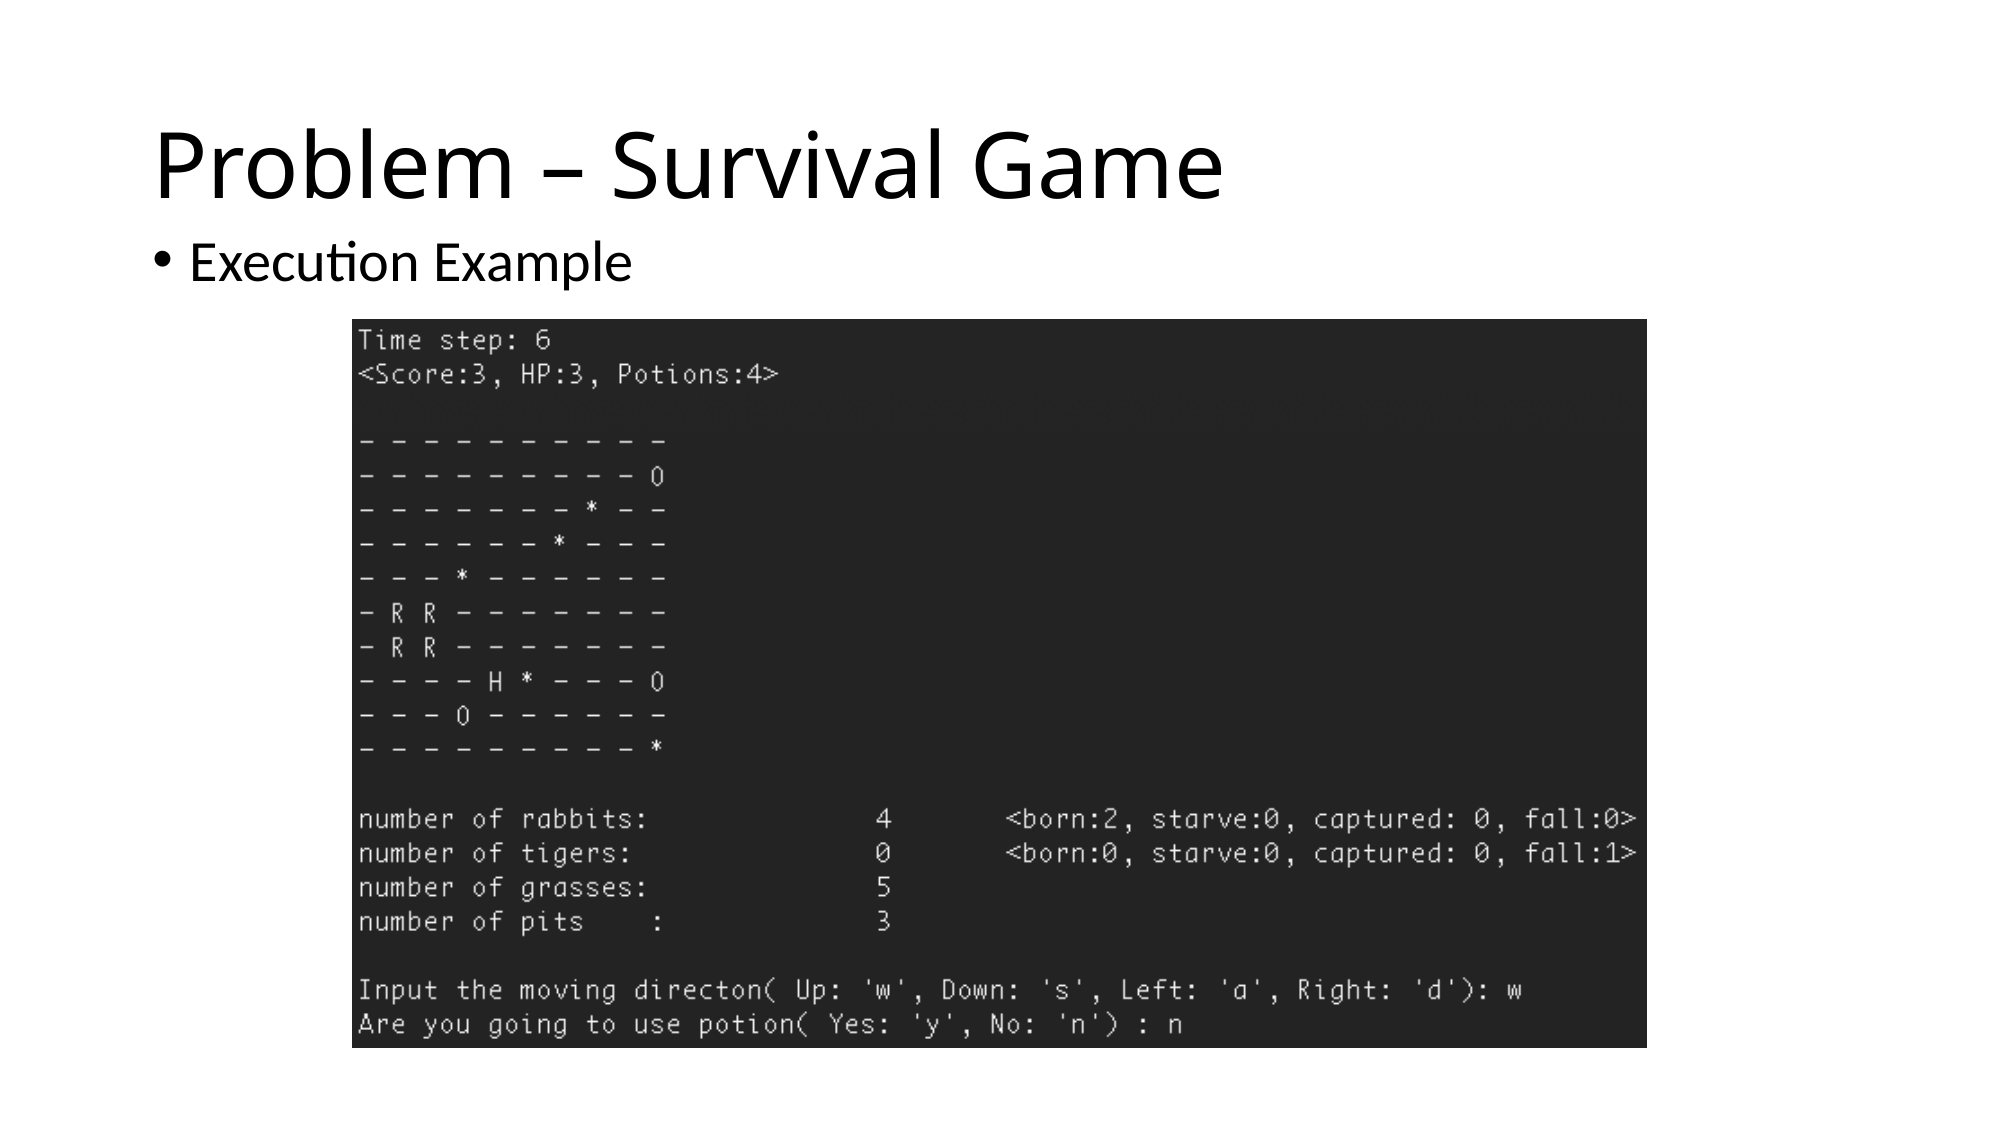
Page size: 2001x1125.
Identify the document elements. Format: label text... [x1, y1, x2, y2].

picture [352, 319, 1647, 1048]
list Execution Example [137, 223, 1929, 1125]
title Problem – Survival Game [137, 59, 1863, 223]
